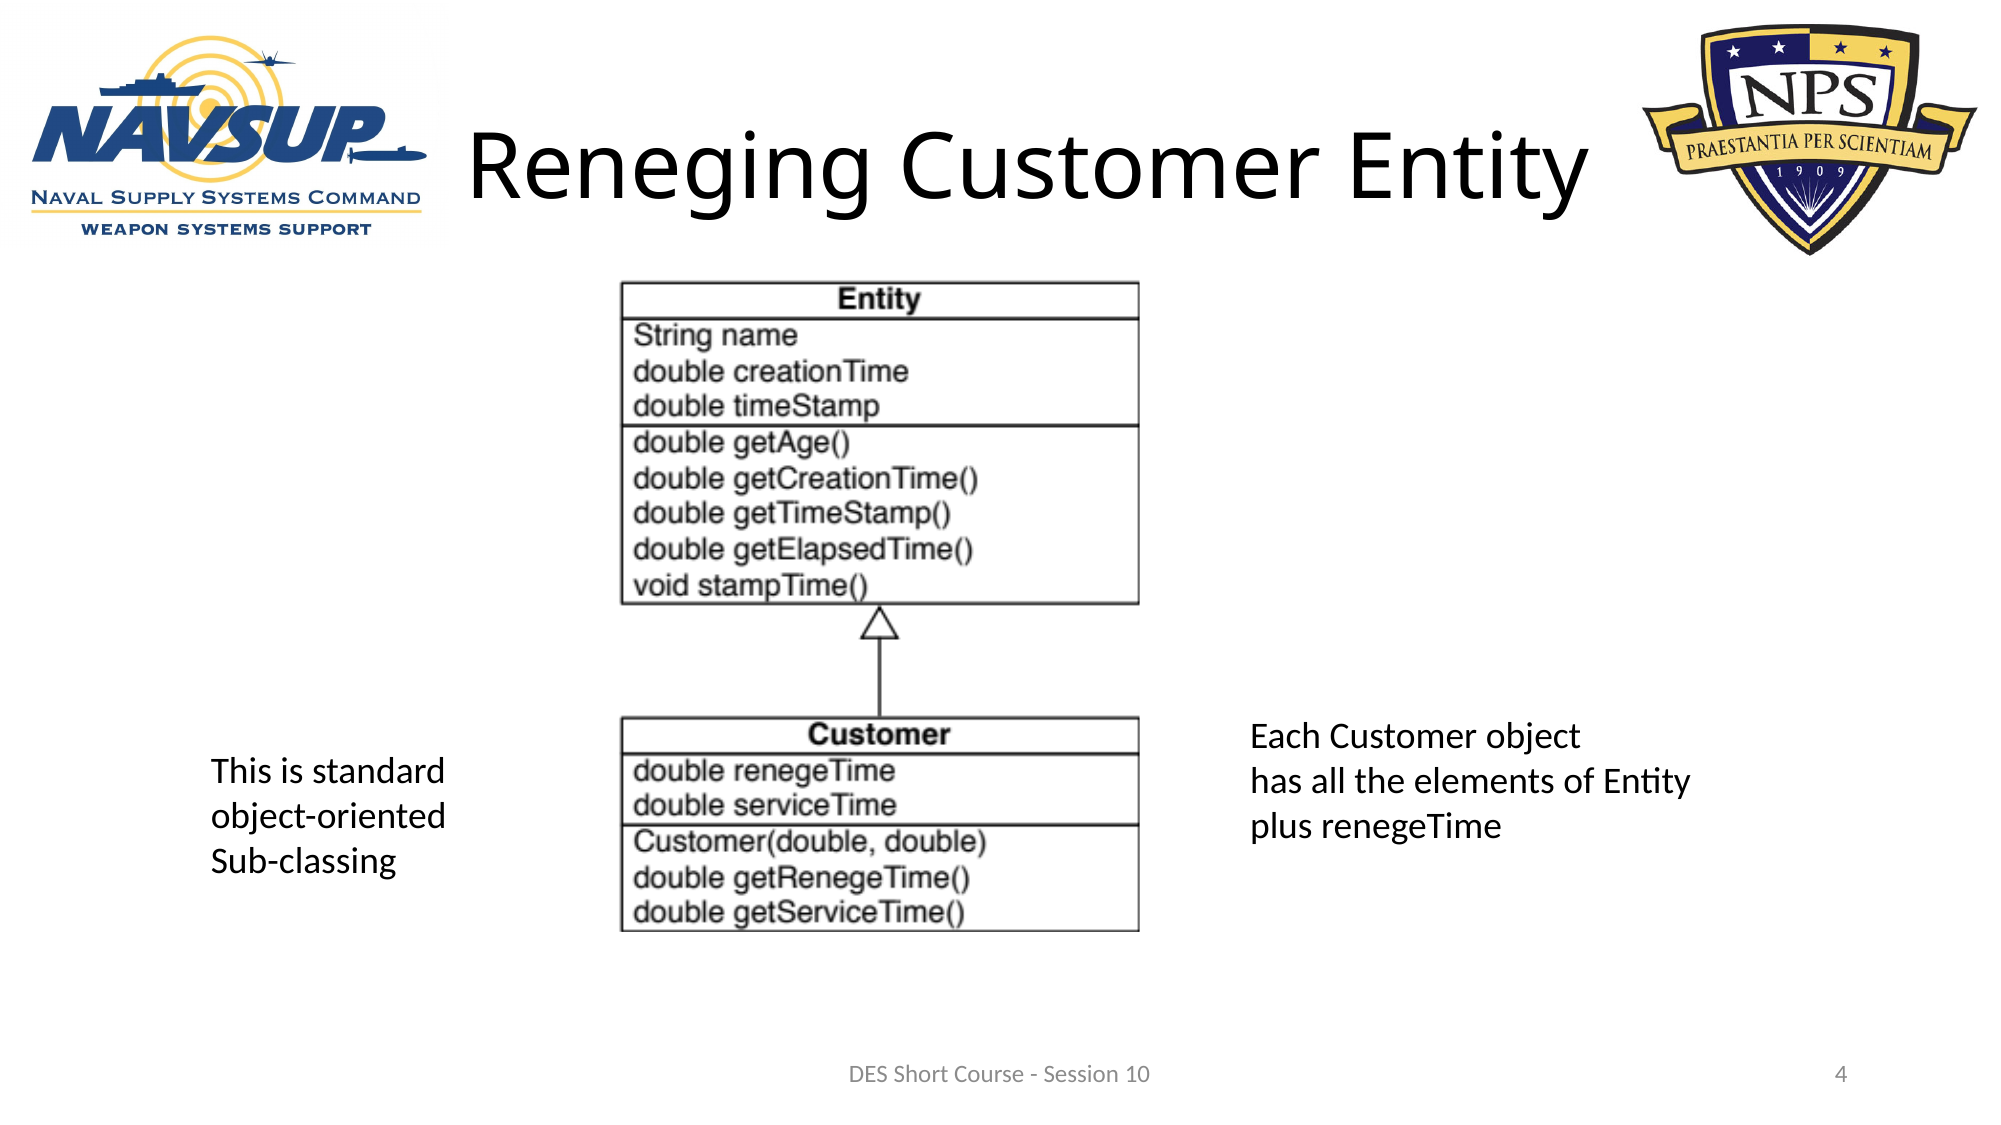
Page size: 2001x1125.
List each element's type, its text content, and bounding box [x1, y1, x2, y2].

text_box Each Customer object has all the elements of Entity plus renegeTime [1235, 703, 1707, 853]
picture [616, 277, 1140, 932]
slide_number 4 [1412, 1042, 1863, 1103]
text_box This is standard object-oriented Sub-classing [196, 738, 470, 889]
title Reneging Customer Entity [435, 59, 1620, 278]
picture [1619, 3, 2000, 276]
footer DES Short Course - Session 10 [662, 1042, 1338, 1103]
picture [0, 3, 449, 248]
